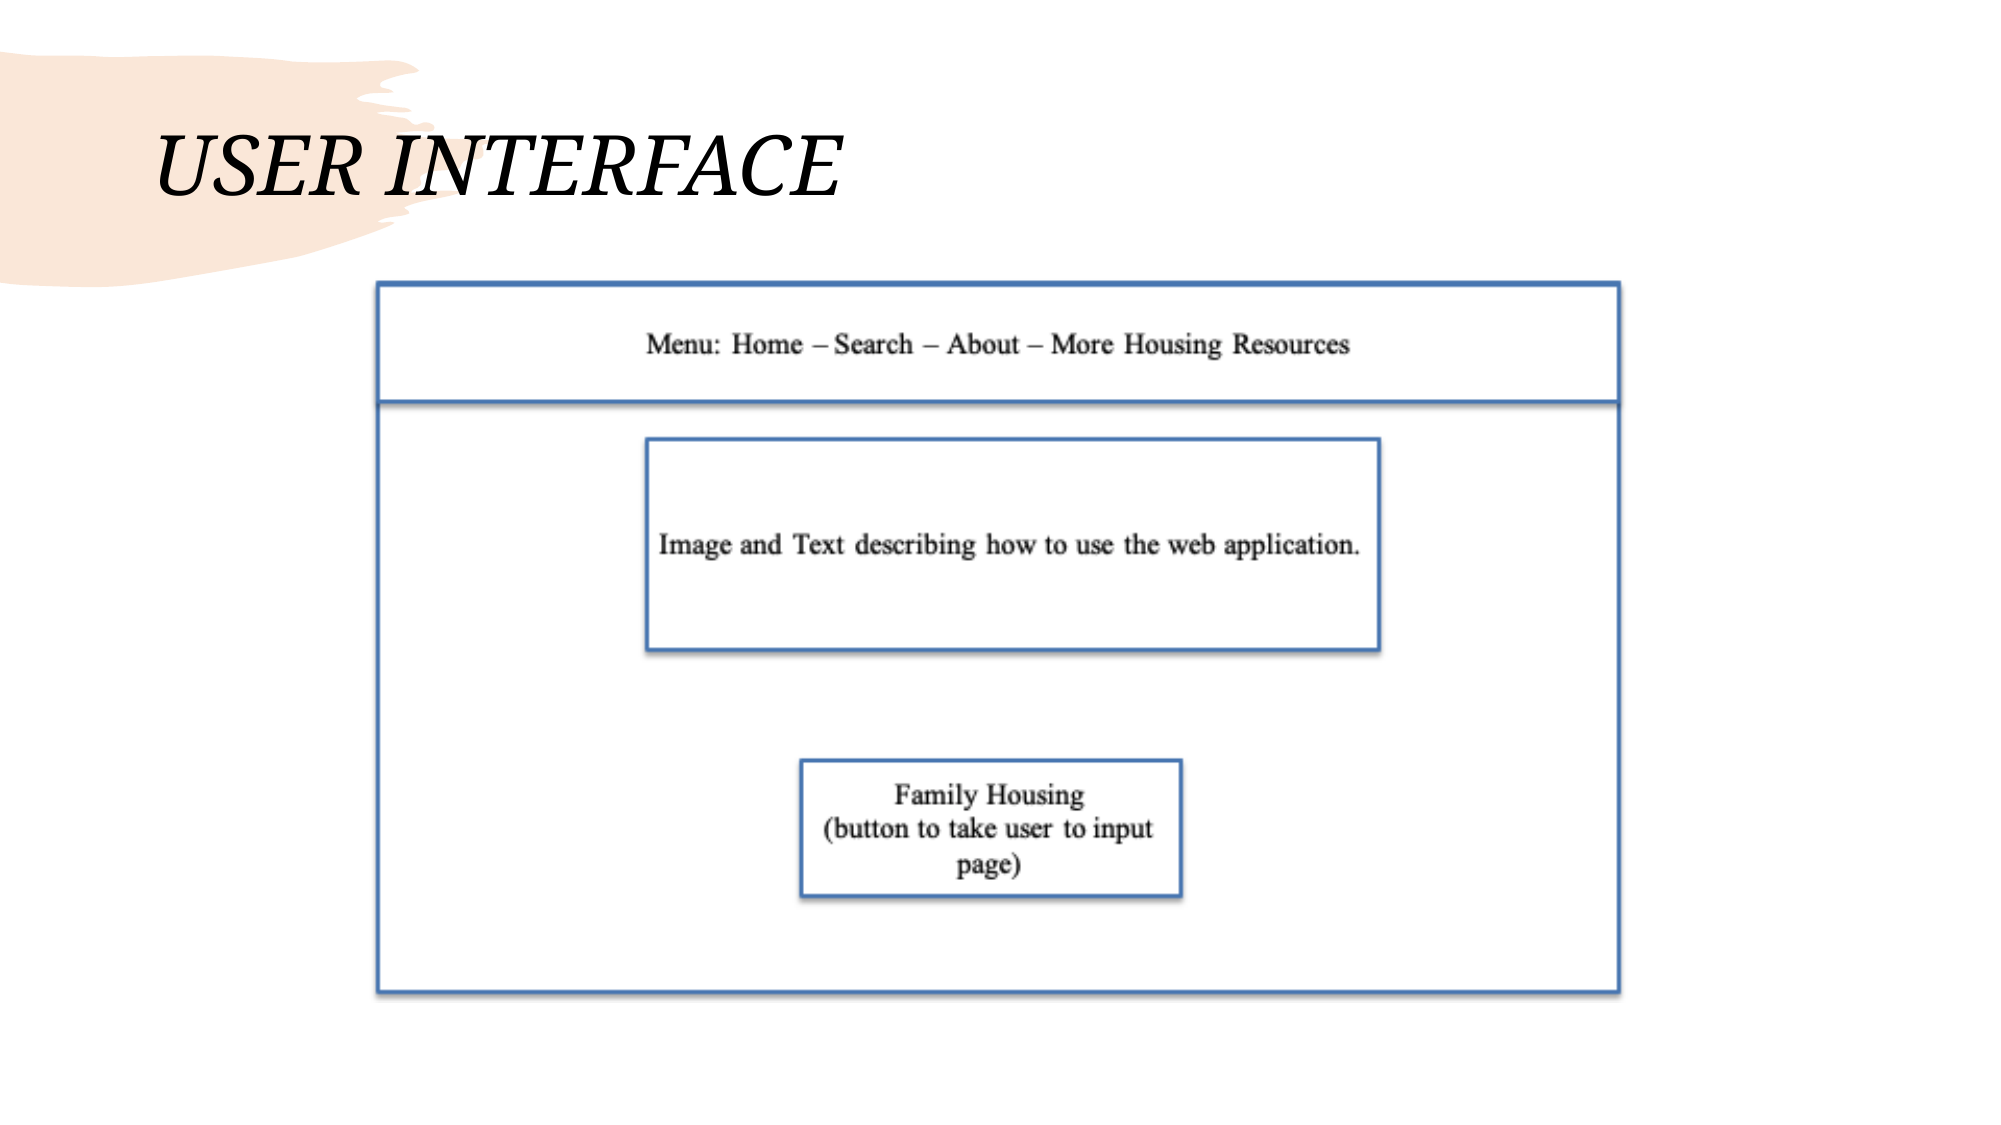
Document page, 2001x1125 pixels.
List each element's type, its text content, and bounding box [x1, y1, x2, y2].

picture [368, 277, 1632, 1003]
title USER INTERFACE [137, 59, 1863, 278]
